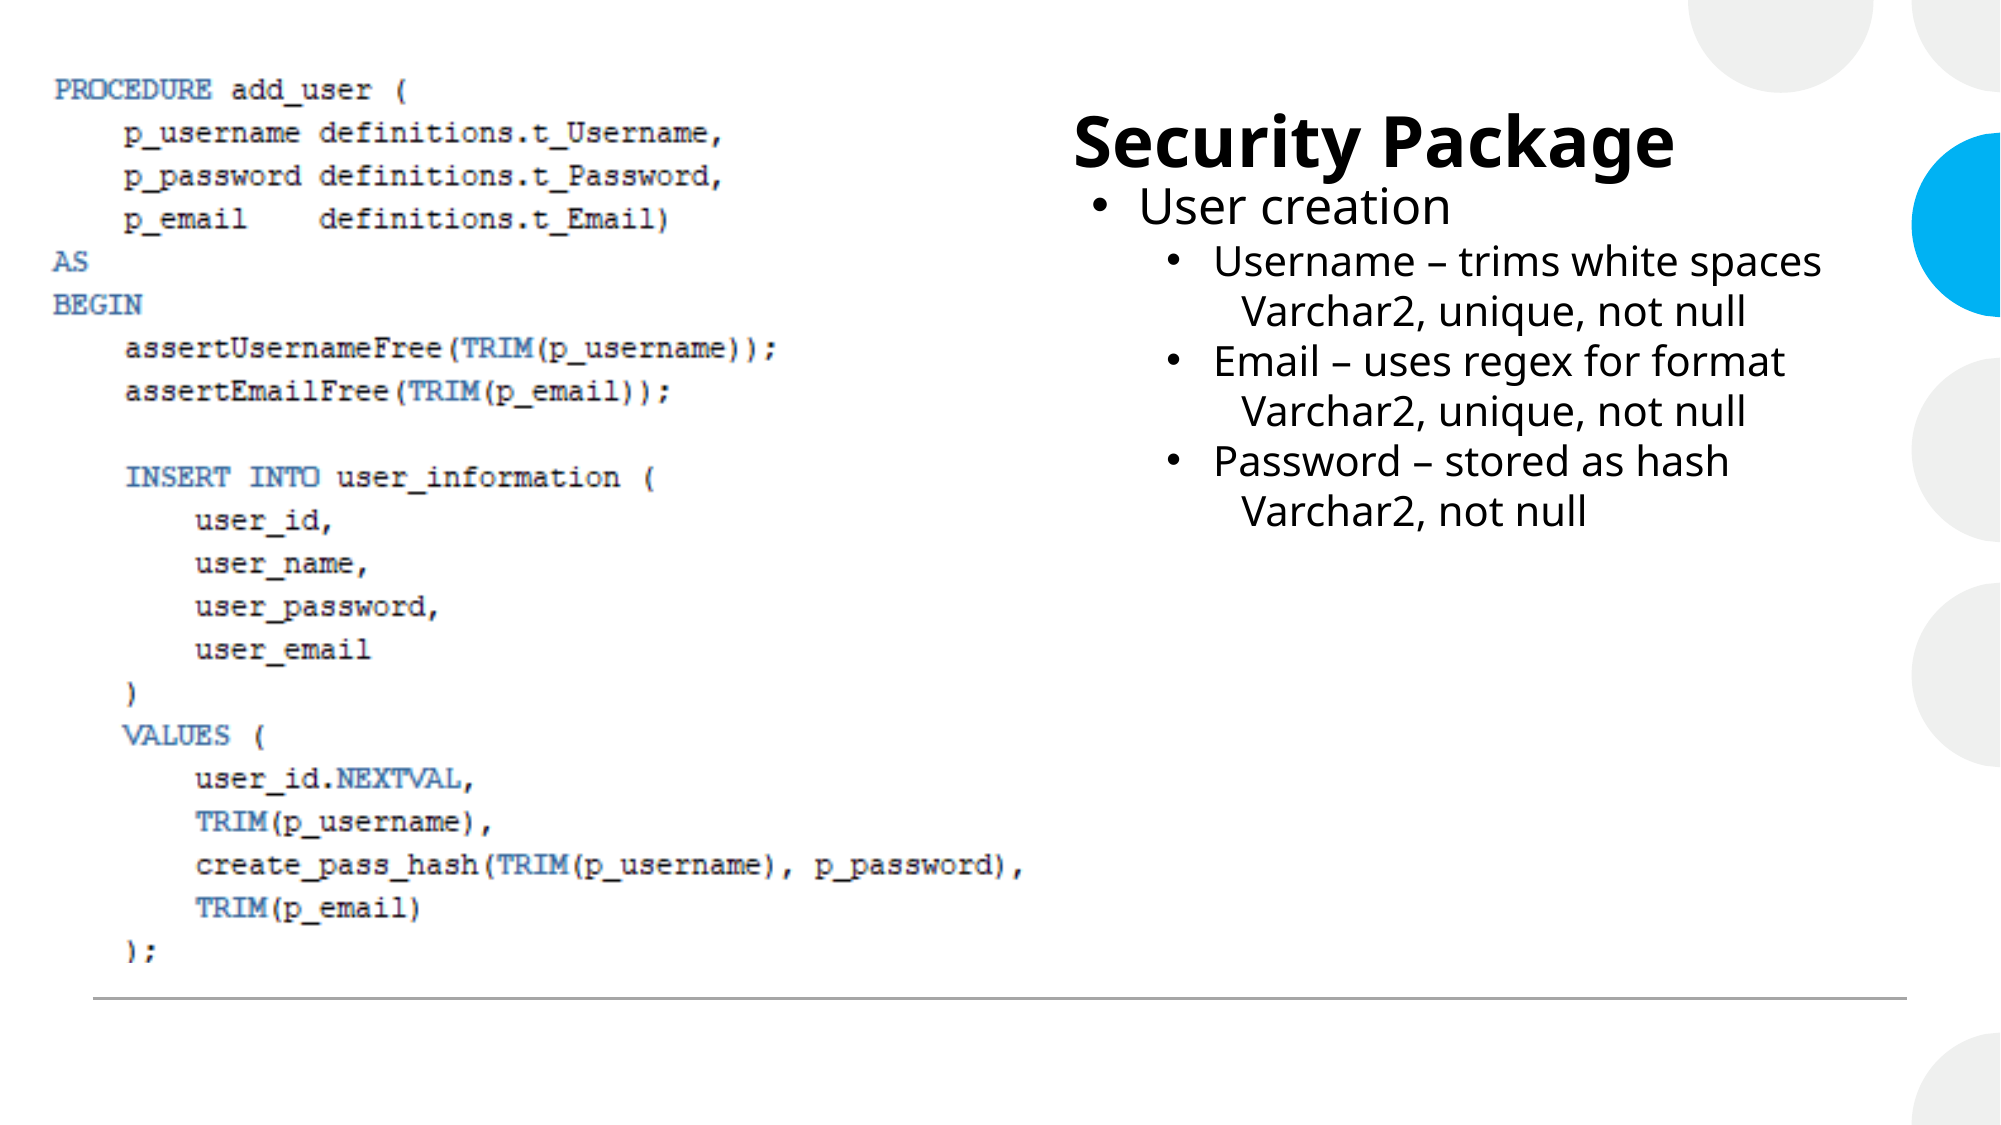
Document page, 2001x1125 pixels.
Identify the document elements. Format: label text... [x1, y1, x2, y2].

title Security Package [1059, 88, 1706, 166]
text_box User creation Username – trims white spaces Varchar2, unique, not null Email – uses regex for format Varchar2, unique, not null Password – stored as hash Varchar2, not null [1076, 166, 1846, 592]
picture [29, 62, 1059, 963]
list [1059, 126, 1316, 227]
